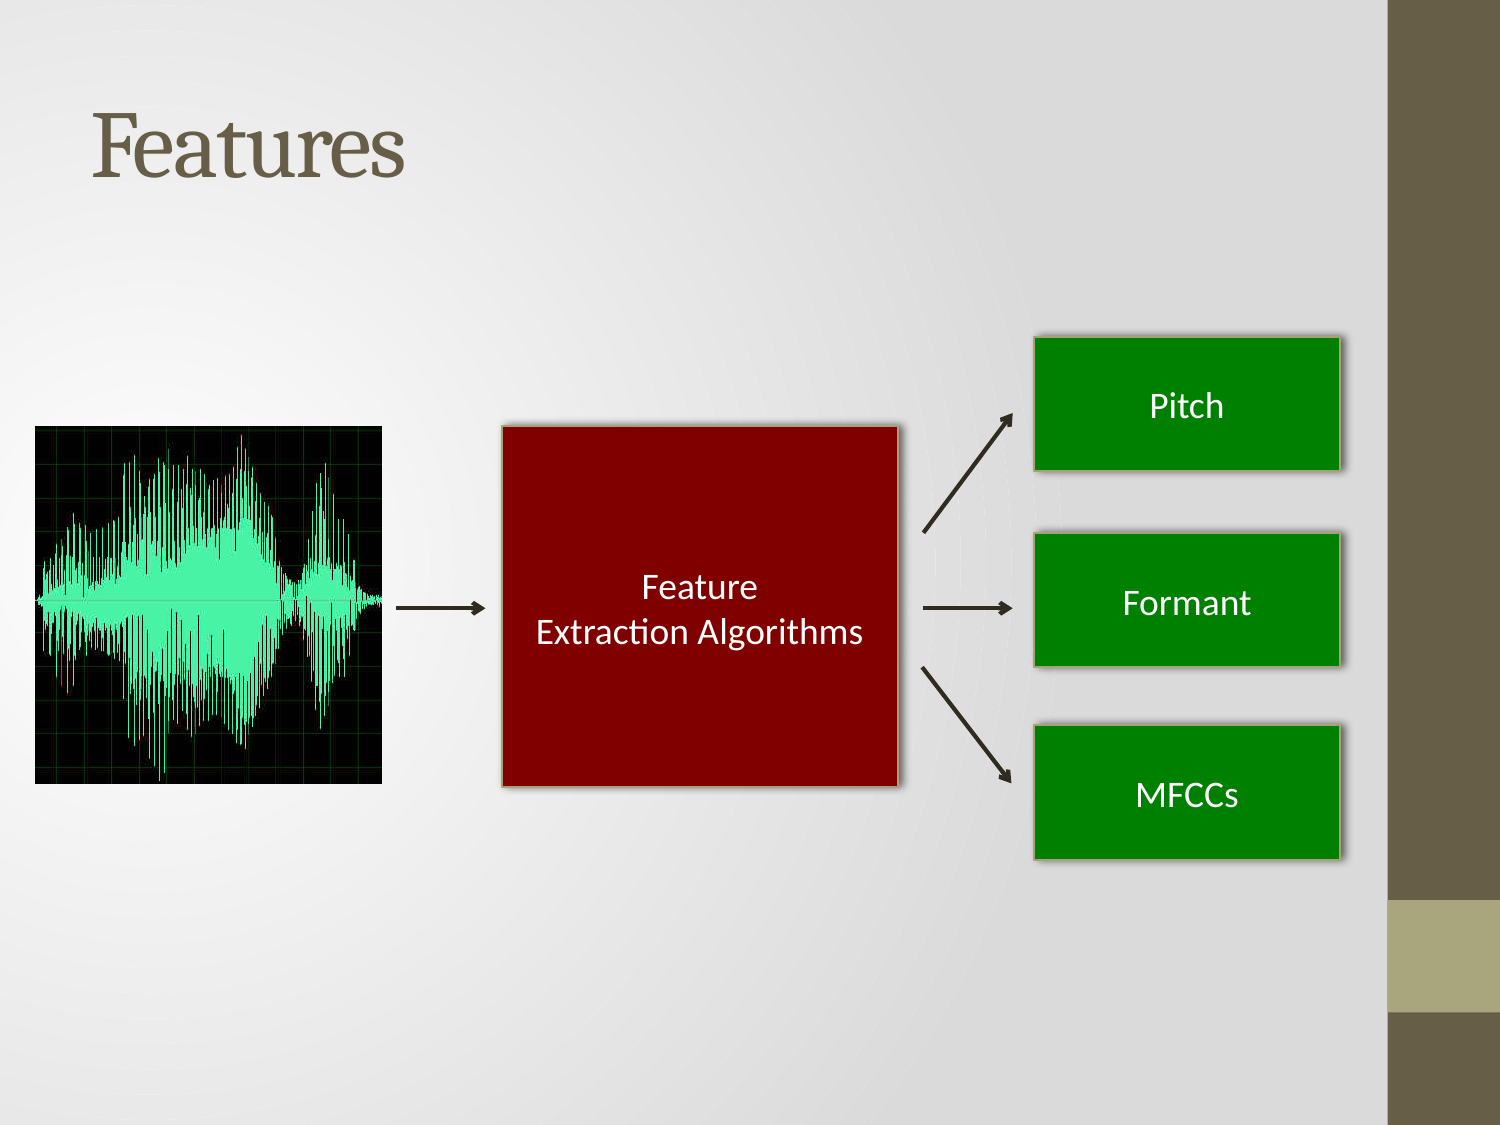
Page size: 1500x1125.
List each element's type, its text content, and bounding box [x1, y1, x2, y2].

picture [35, 425, 382, 784]
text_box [922, 412, 1014, 534]
text_box Feature Extraction Algorithms [501, 425, 899, 788]
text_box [921, 666, 1012, 784]
text_box MFCCs [1033, 724, 1341, 861]
text_box Formant [1033, 532, 1341, 668]
title Features [75, 45, 1325, 233]
text_box Pitch [1033, 336, 1341, 472]
